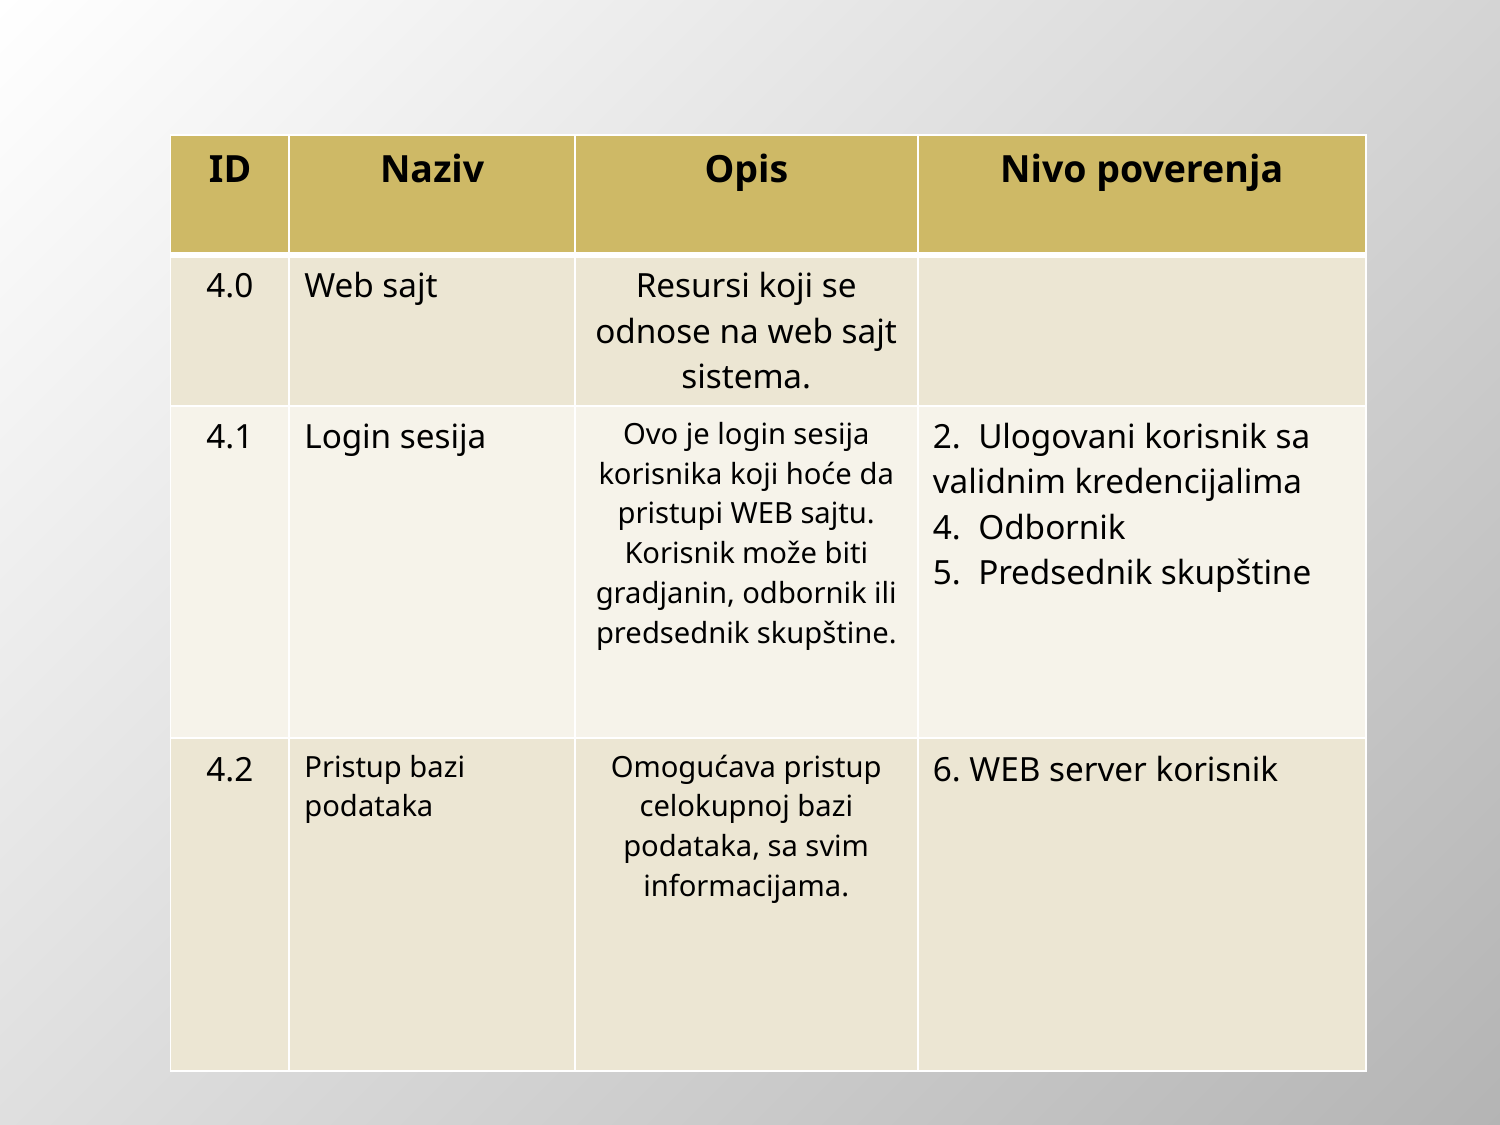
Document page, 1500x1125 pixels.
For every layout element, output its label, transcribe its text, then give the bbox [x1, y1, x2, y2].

table_header Nivo poverenja [919, 136, 1365, 252]
table_cell 2. Ulogovani korisnik sa validnim kredencijalima 4. Odbornik 5. Predsednik skupštine [919, 407, 1365, 737]
table_header Opis [576, 136, 917, 252]
table_cell Web sajt [290, 258, 574, 405]
table_cell Login sesija [290, 407, 574, 737]
table_cell Ovo je login sesija korisnika koji hoće da pristupi WEB sajtu. Korisnik može biti gradjanin, odbornik ili predsednik skupštine. [576, 407, 917, 737]
table_cell Pristup bazi podataka [290, 739, 574, 1070]
table_cell 4.2 [171, 739, 288, 1070]
table_cell [919, 258, 1365, 405]
table_cell 4.1 [171, 407, 288, 737]
table_cell Resursi koji se odnose na web sajt sistema. [576, 258, 917, 405]
table_header Naziv [290, 136, 574, 252]
table_cell Omogućava pristup celokupnoj bazi podataka, sa svim informacijama. [576, 739, 917, 1070]
table_cell 4.0 [171, 258, 288, 405]
table_cell 6. WEB server korisnik [919, 739, 1365, 1070]
table_header ID [171, 136, 288, 252]
